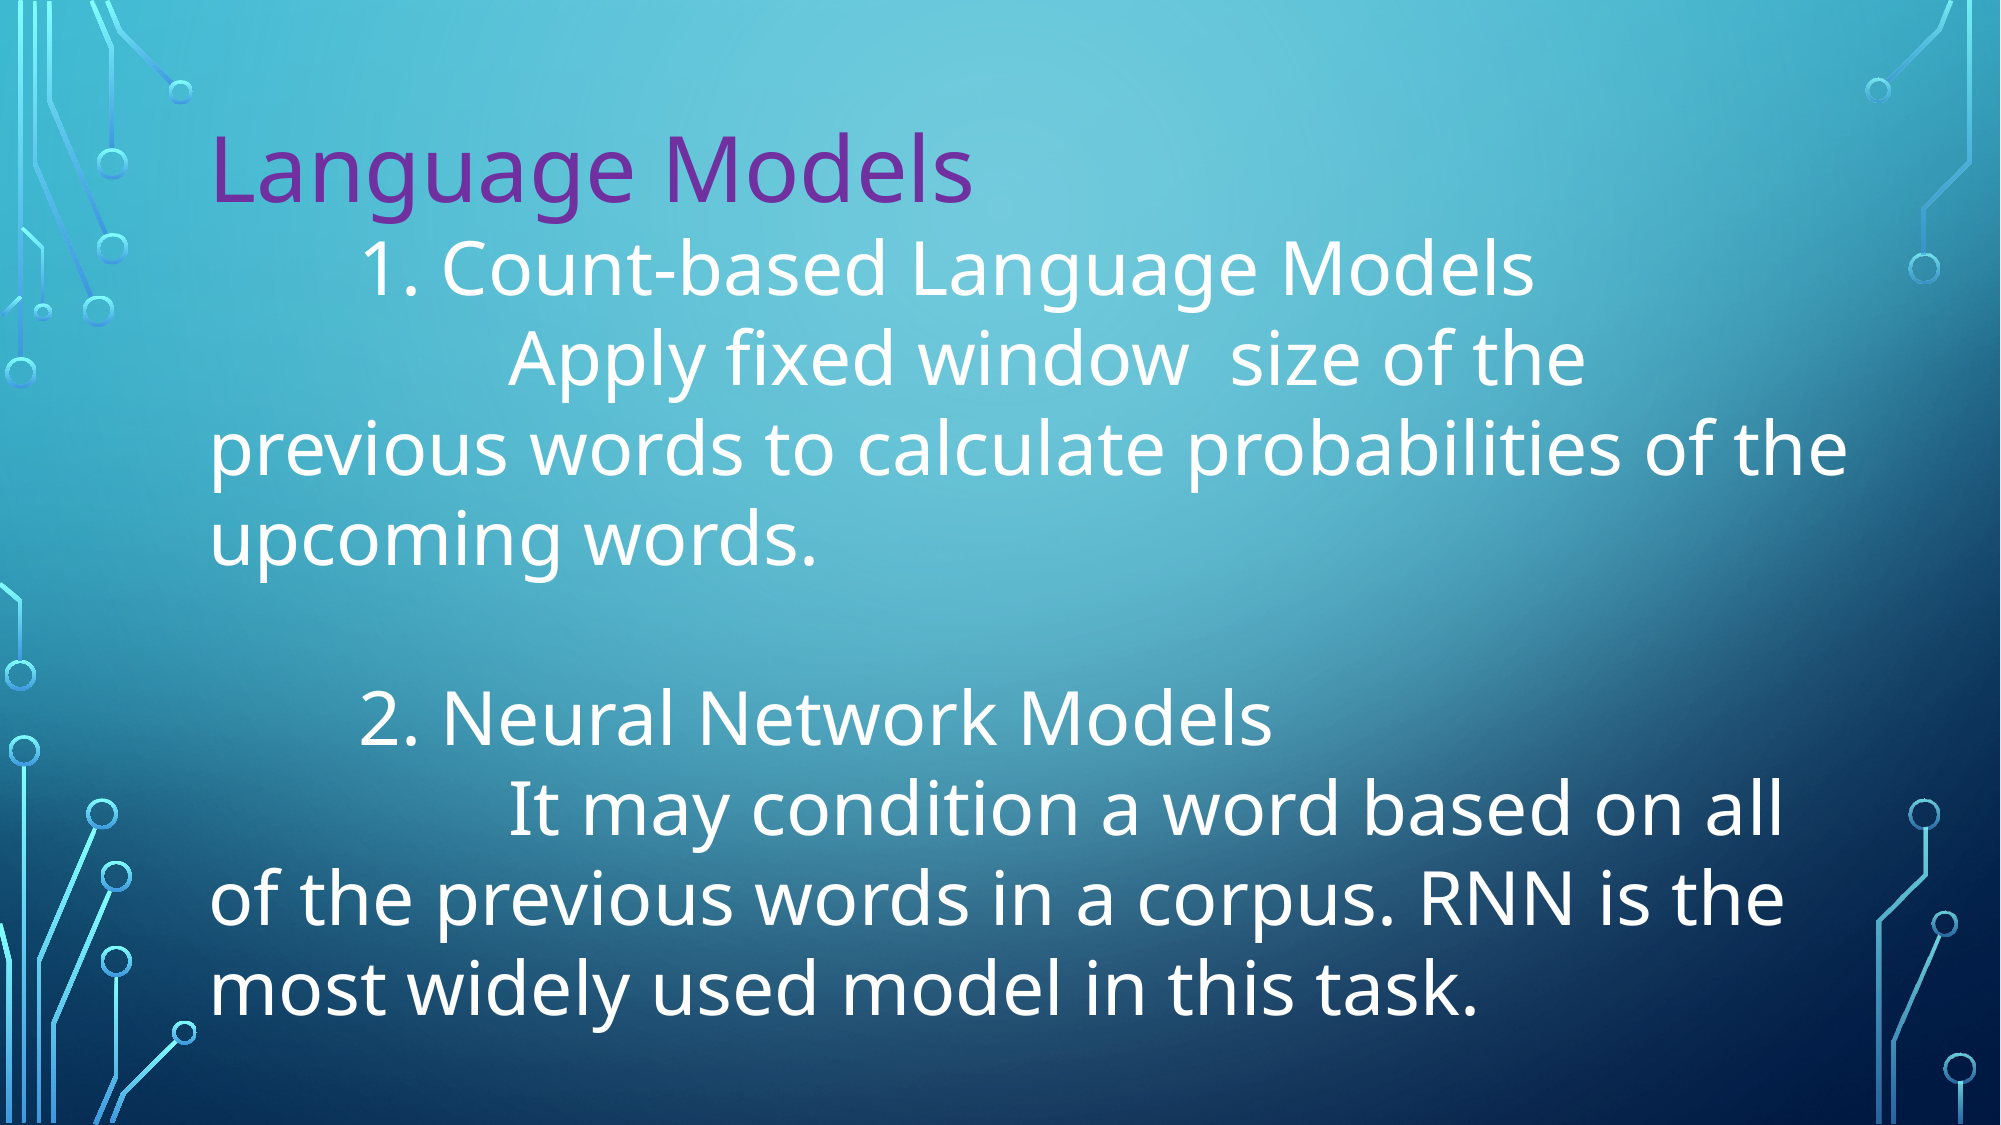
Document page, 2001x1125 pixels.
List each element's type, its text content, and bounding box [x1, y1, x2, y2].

text_box Language Models 1. Count-based Language Models Apply fixed window size of the previous words to calculate probabilities of the upcoming words. 2. Neural Network Models It may condition a word based on all of the previous words in a corpus. RNN is the most widely used model in this task. [193, 102, 1884, 1125]
